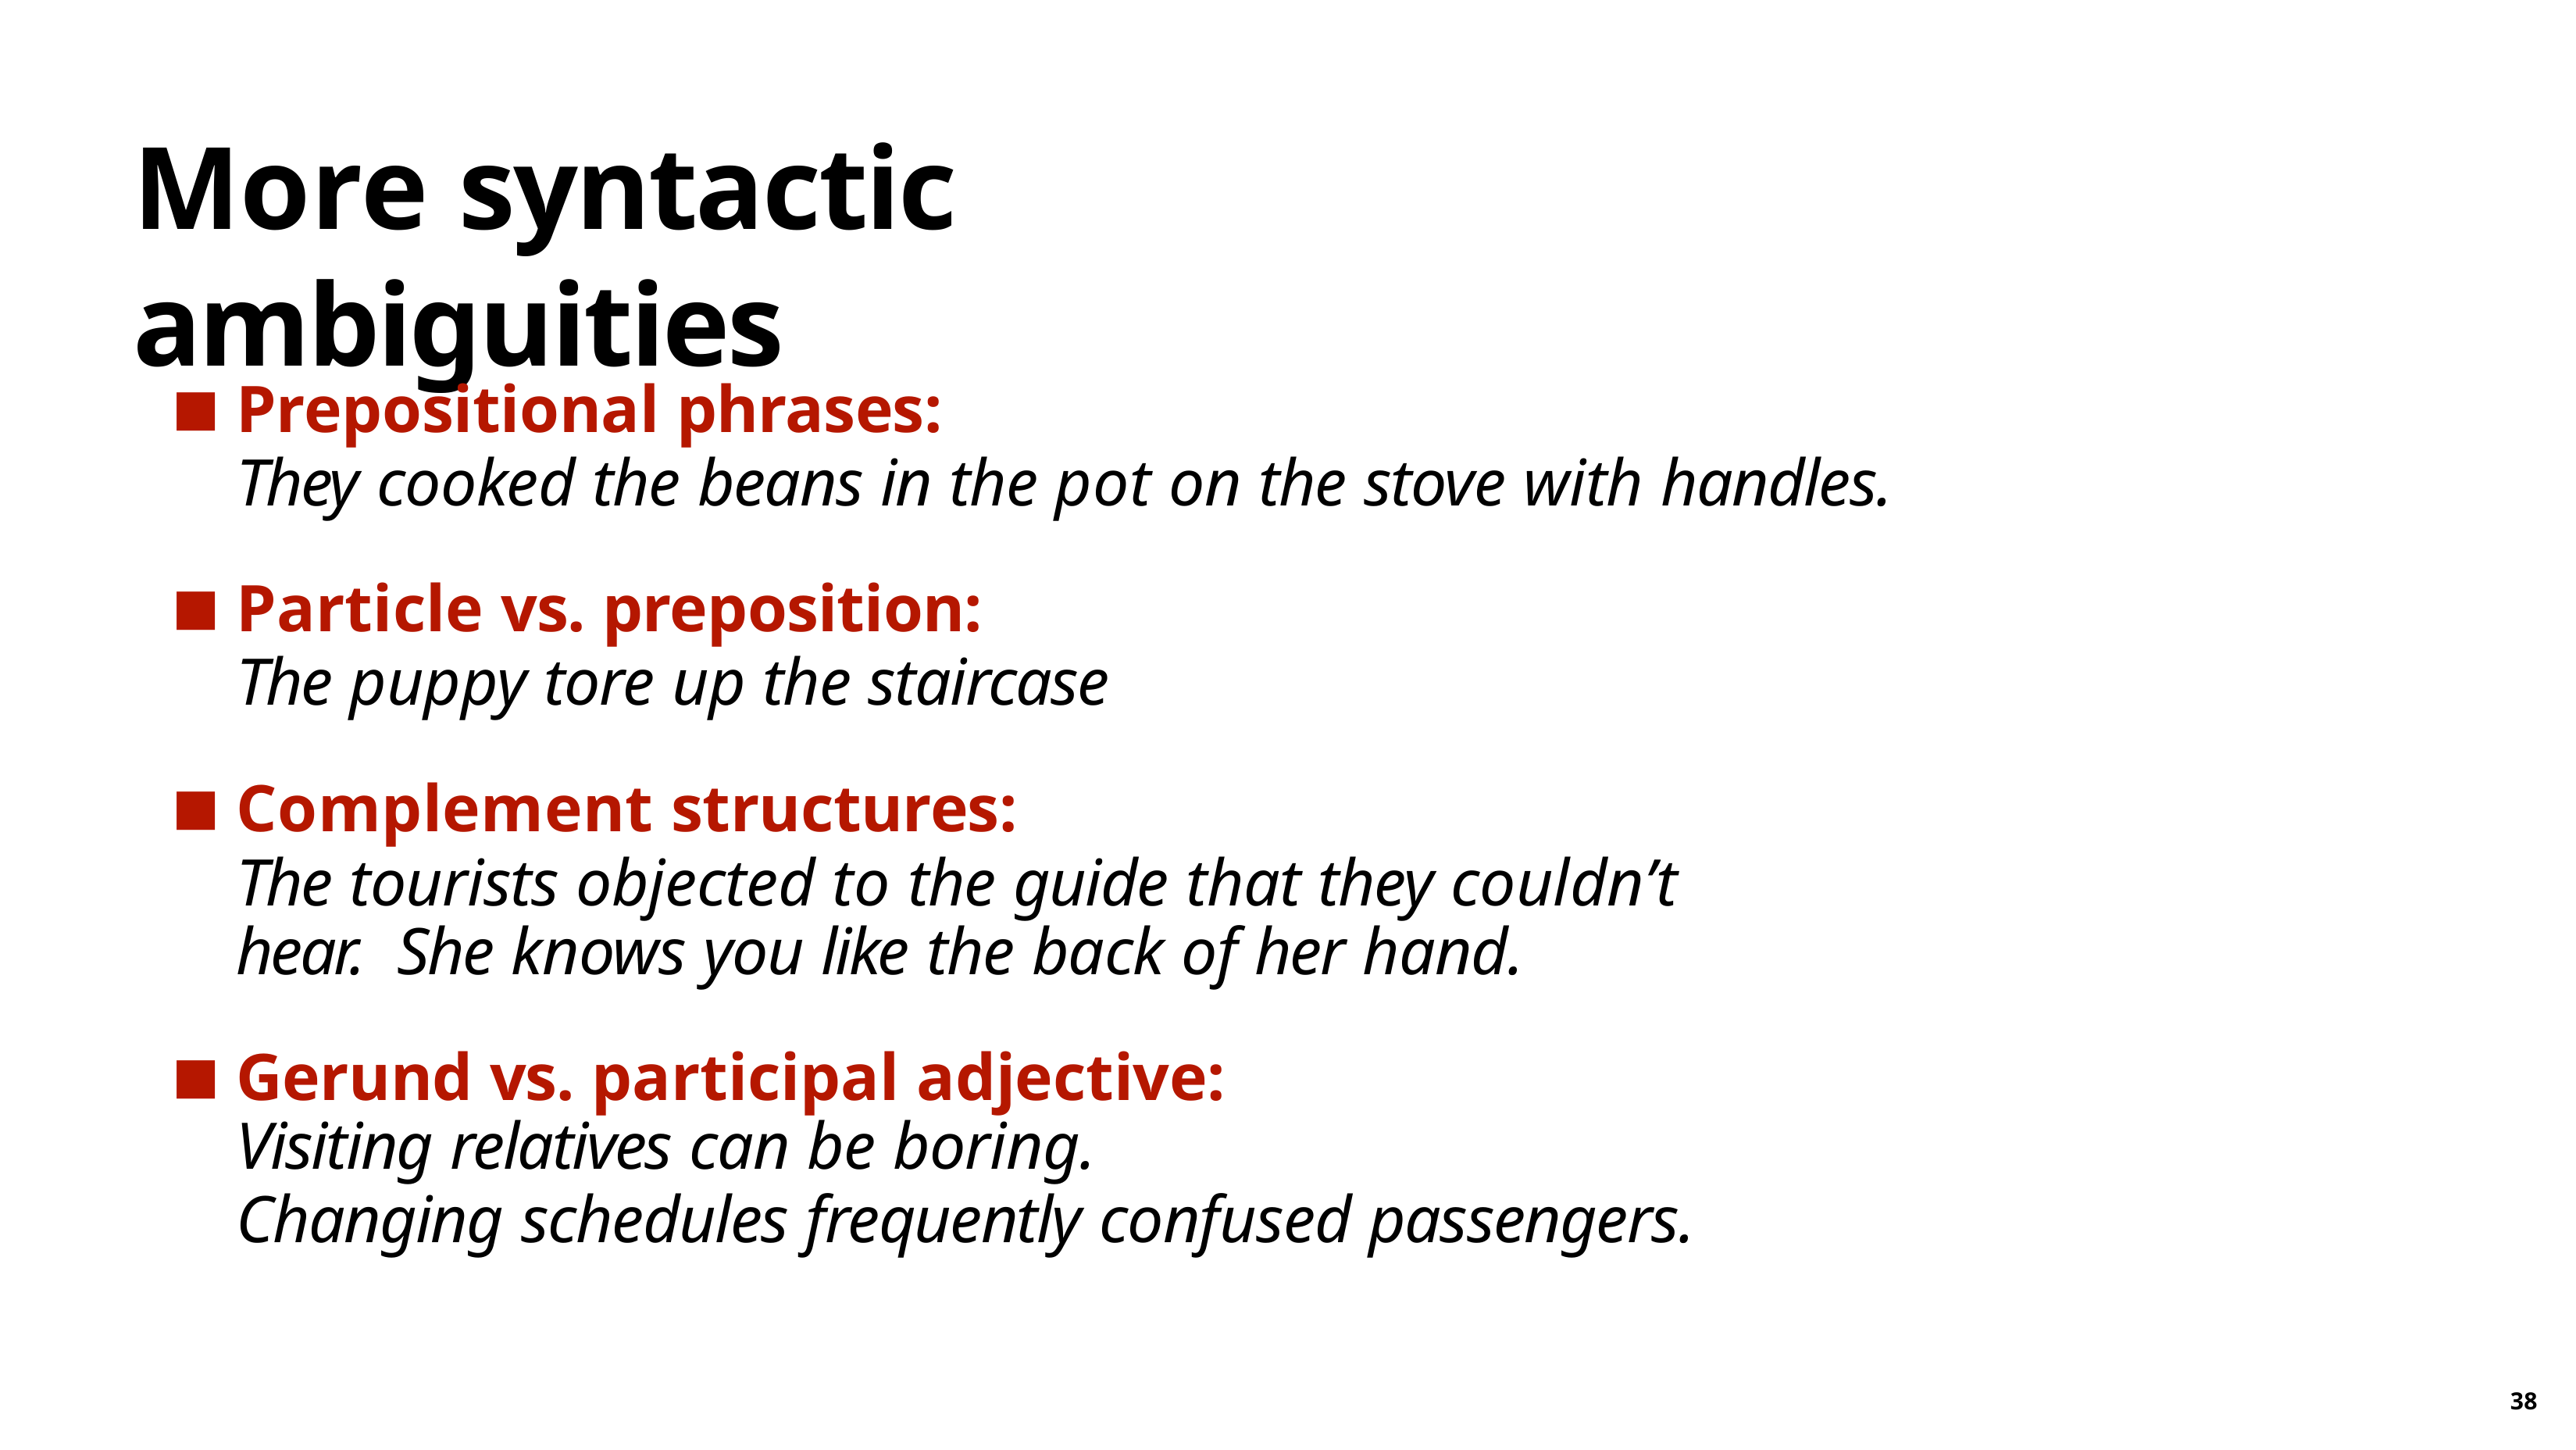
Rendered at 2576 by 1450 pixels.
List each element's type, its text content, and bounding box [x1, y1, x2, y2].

text_box Prepositional phrases: They cooked the beans in the pot on the stove with handles. Particle vs. preposition: The puppy tore up the staircase Complement structures: The tourists objected to the guide that they couldn’t hear. She knows you like the back of her hand. Gerund vs. participal adjective: Visiting relatives can be boring. Changing schedules frequently confused passengers. [170, 370, 1910, 1255]
title More syntactic ambiguities [130, 113, 1546, 389]
text_box 38 [2508, 1384, 2539, 1415]
